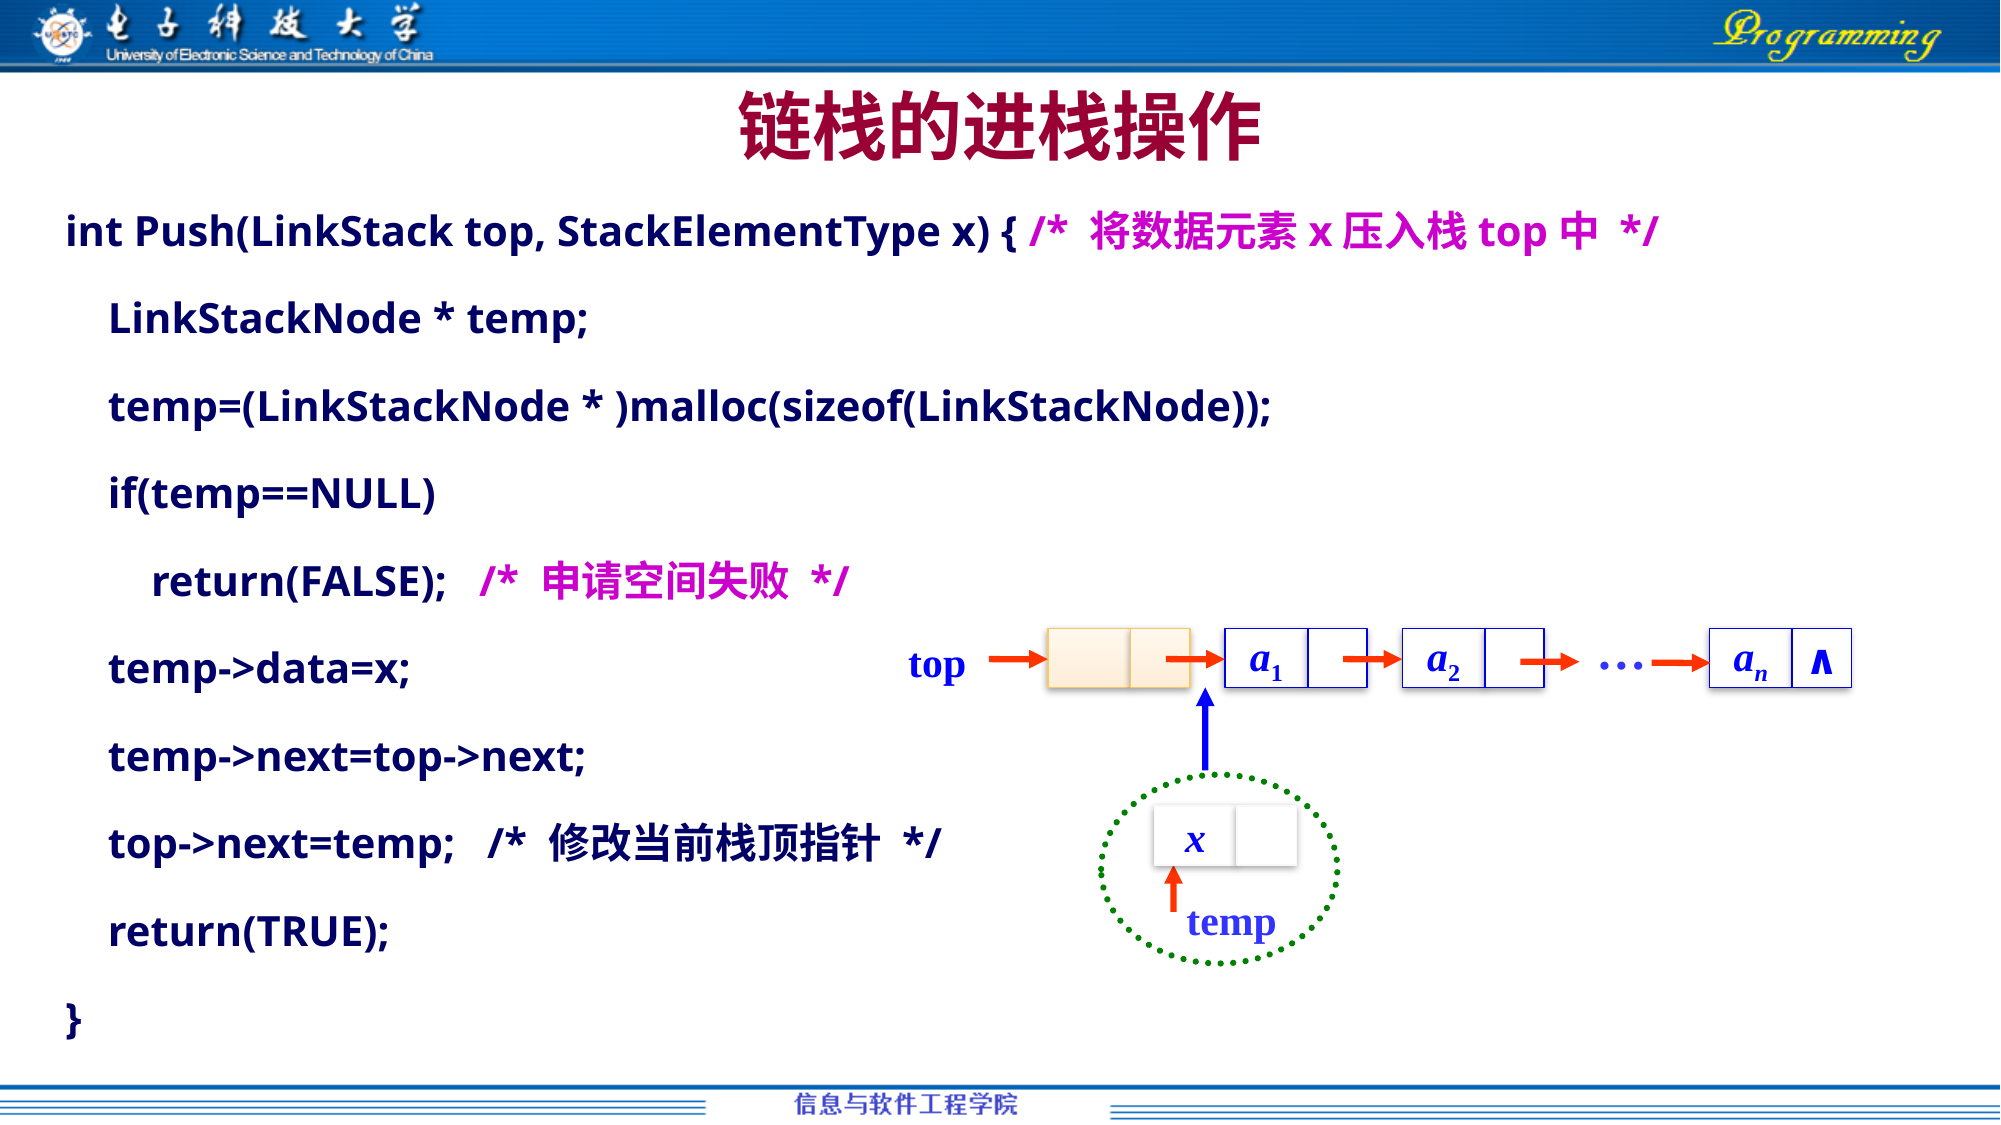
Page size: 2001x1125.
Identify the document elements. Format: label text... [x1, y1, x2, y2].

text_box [885, 612, 1852, 964]
picture [0, 0, 2000, 1125]
title 链栈的进栈操作 [150, 87, 1850, 162]
list int Push(LinkStack top, StackElementType x) { /* 将数据元素x压入栈top中 */ LinkStackNode * temp; temp=(LinkStackNode * )malloc(sizeof(LinkStackNode)); if(temp==NULL) return(FALSE); /* 申请空间失败 */ temp->data=x; temp->next=top->next; top->next=temp; /* 修改当前栈顶指针 */ return(TRUE); } [49, 172, 1825, 1085]
